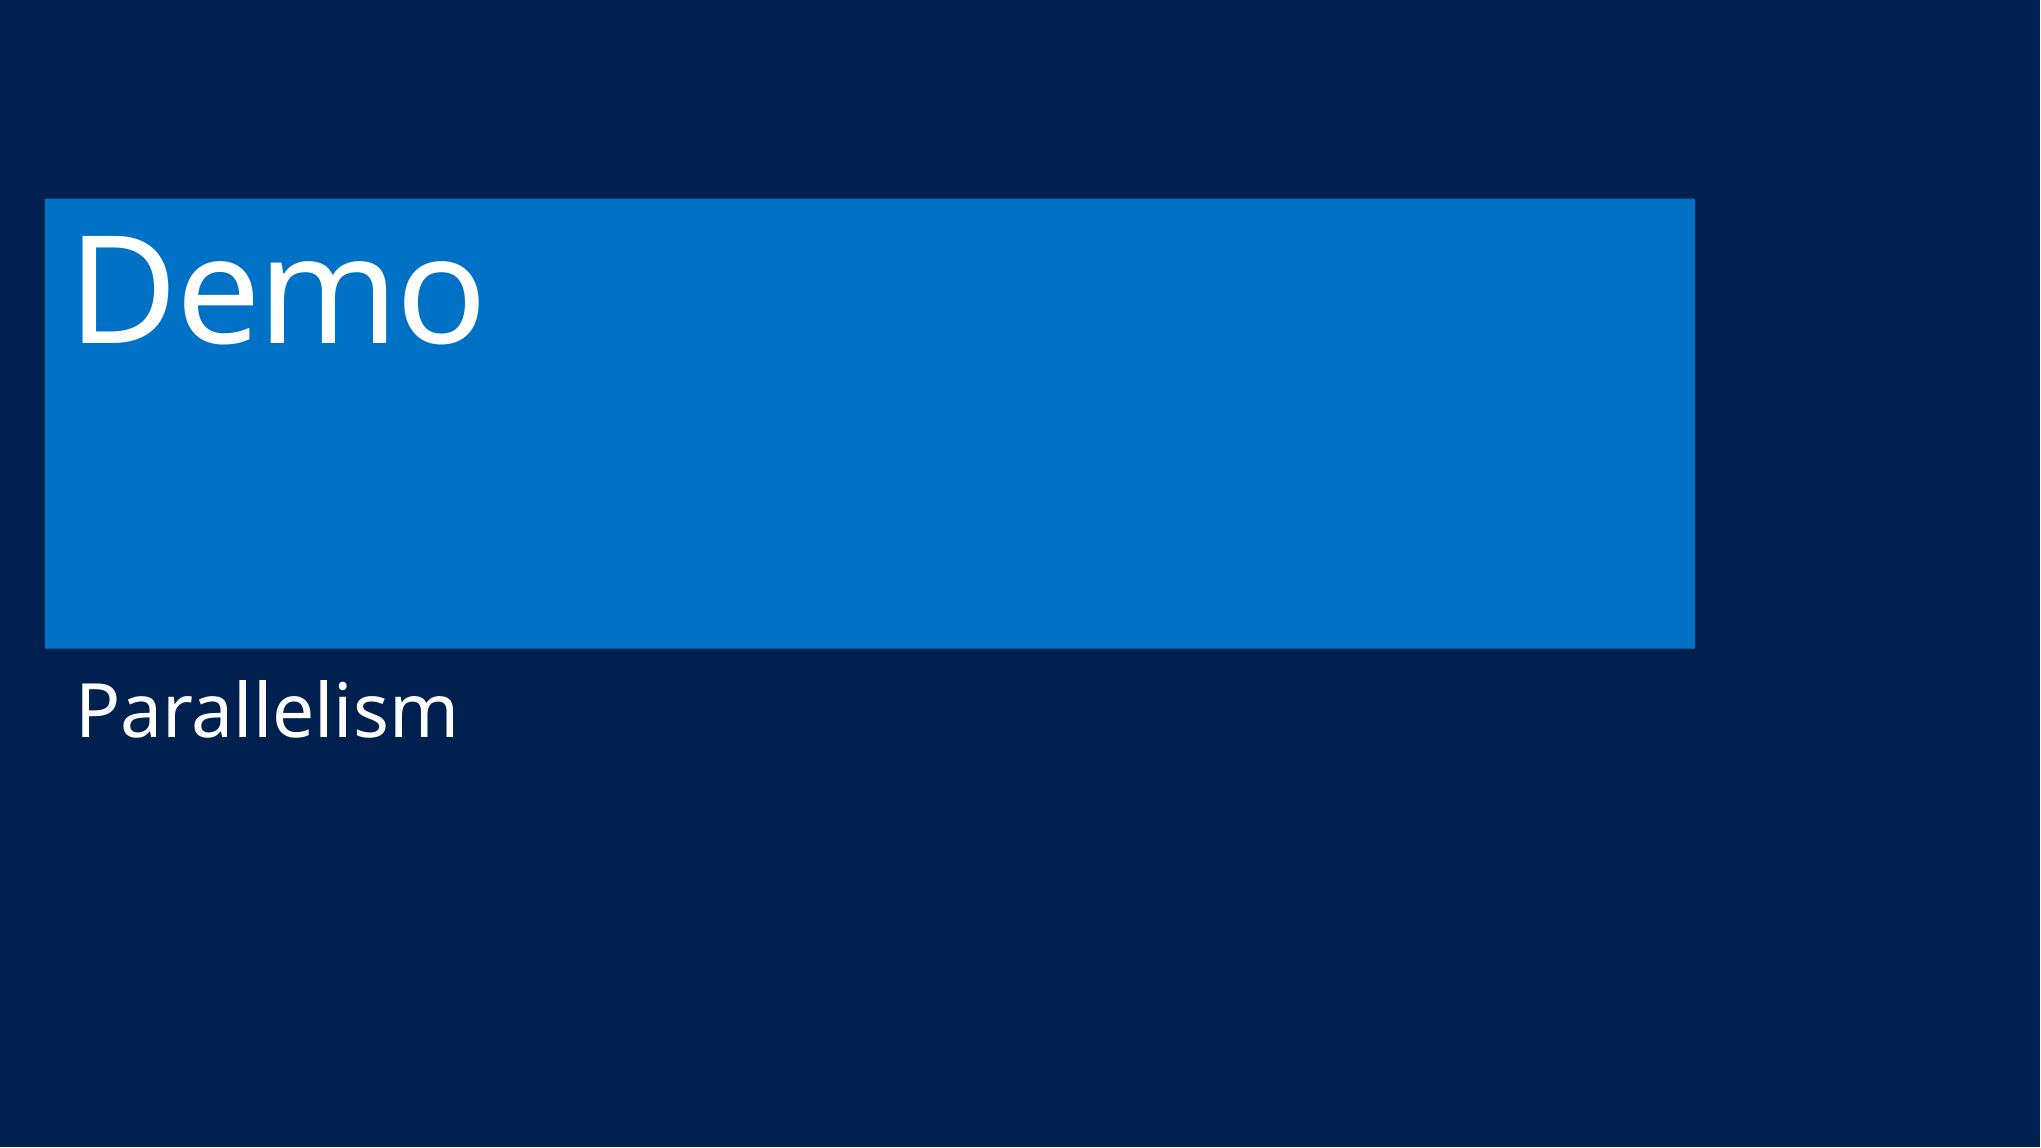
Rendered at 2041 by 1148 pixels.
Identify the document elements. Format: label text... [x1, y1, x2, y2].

list Parallelism [45, 648, 1696, 949]
title Demo [45, 198, 1695, 648]
